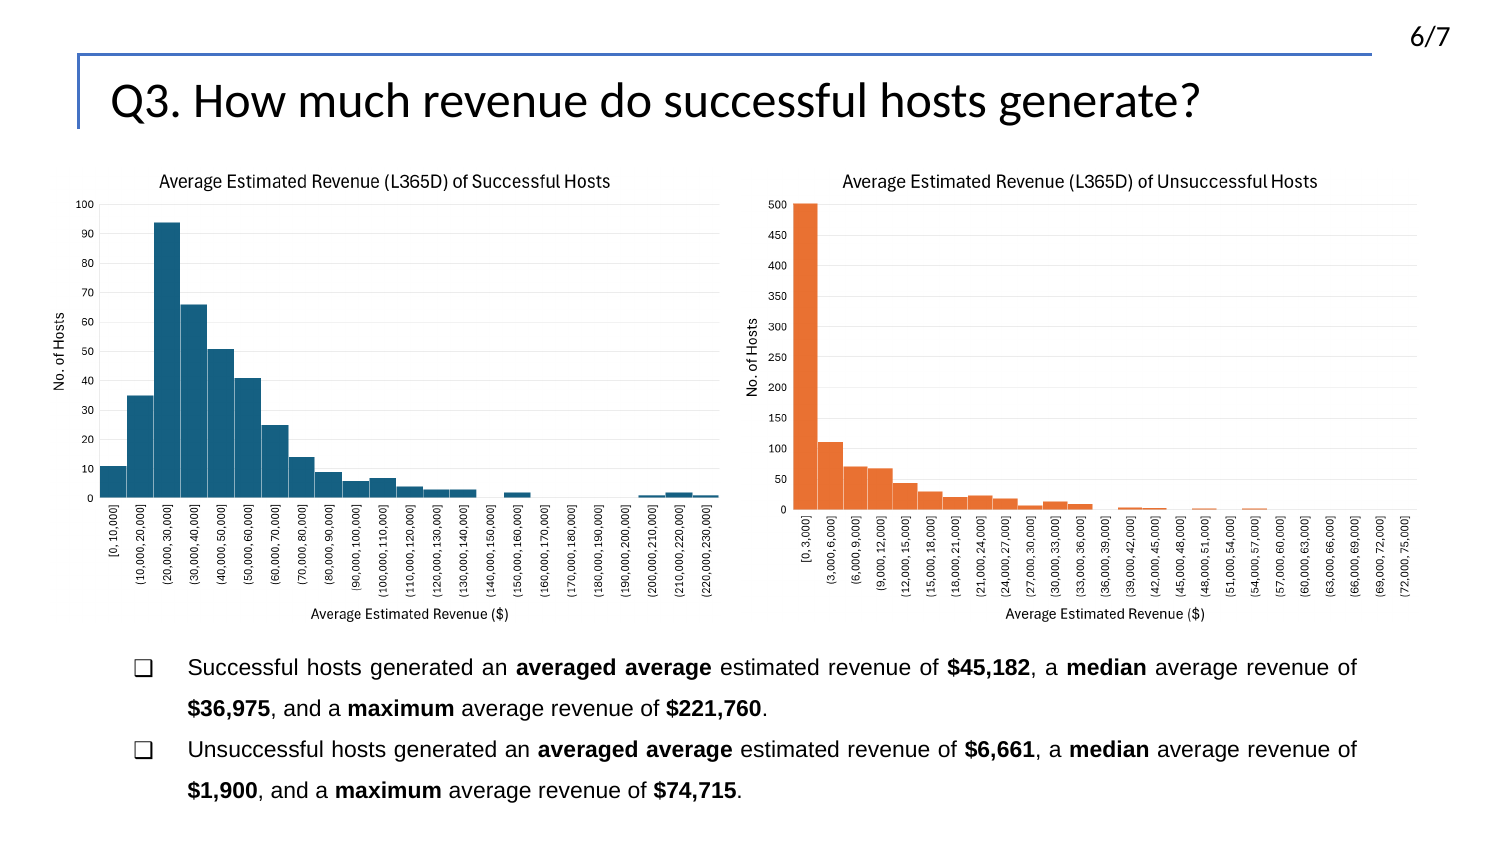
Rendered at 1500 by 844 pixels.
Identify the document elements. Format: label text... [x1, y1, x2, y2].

text_box Successful hosts generated an averaged average estimated revenue of $45,182, a median average revenue of $36,975, and a maximum average revenue of $221,760. Unsuccessful hosts generated an averaged average estimated revenue of $6,661, a median average revenue of $1,900, and a maximum average revenue of $74,715. [116, 630, 1373, 813]
picture [741, 167, 1420, 622]
picture [50, 167, 721, 623]
text_box Q3. How much revenue do successful hosts generate? [95, 53, 1500, 142]
